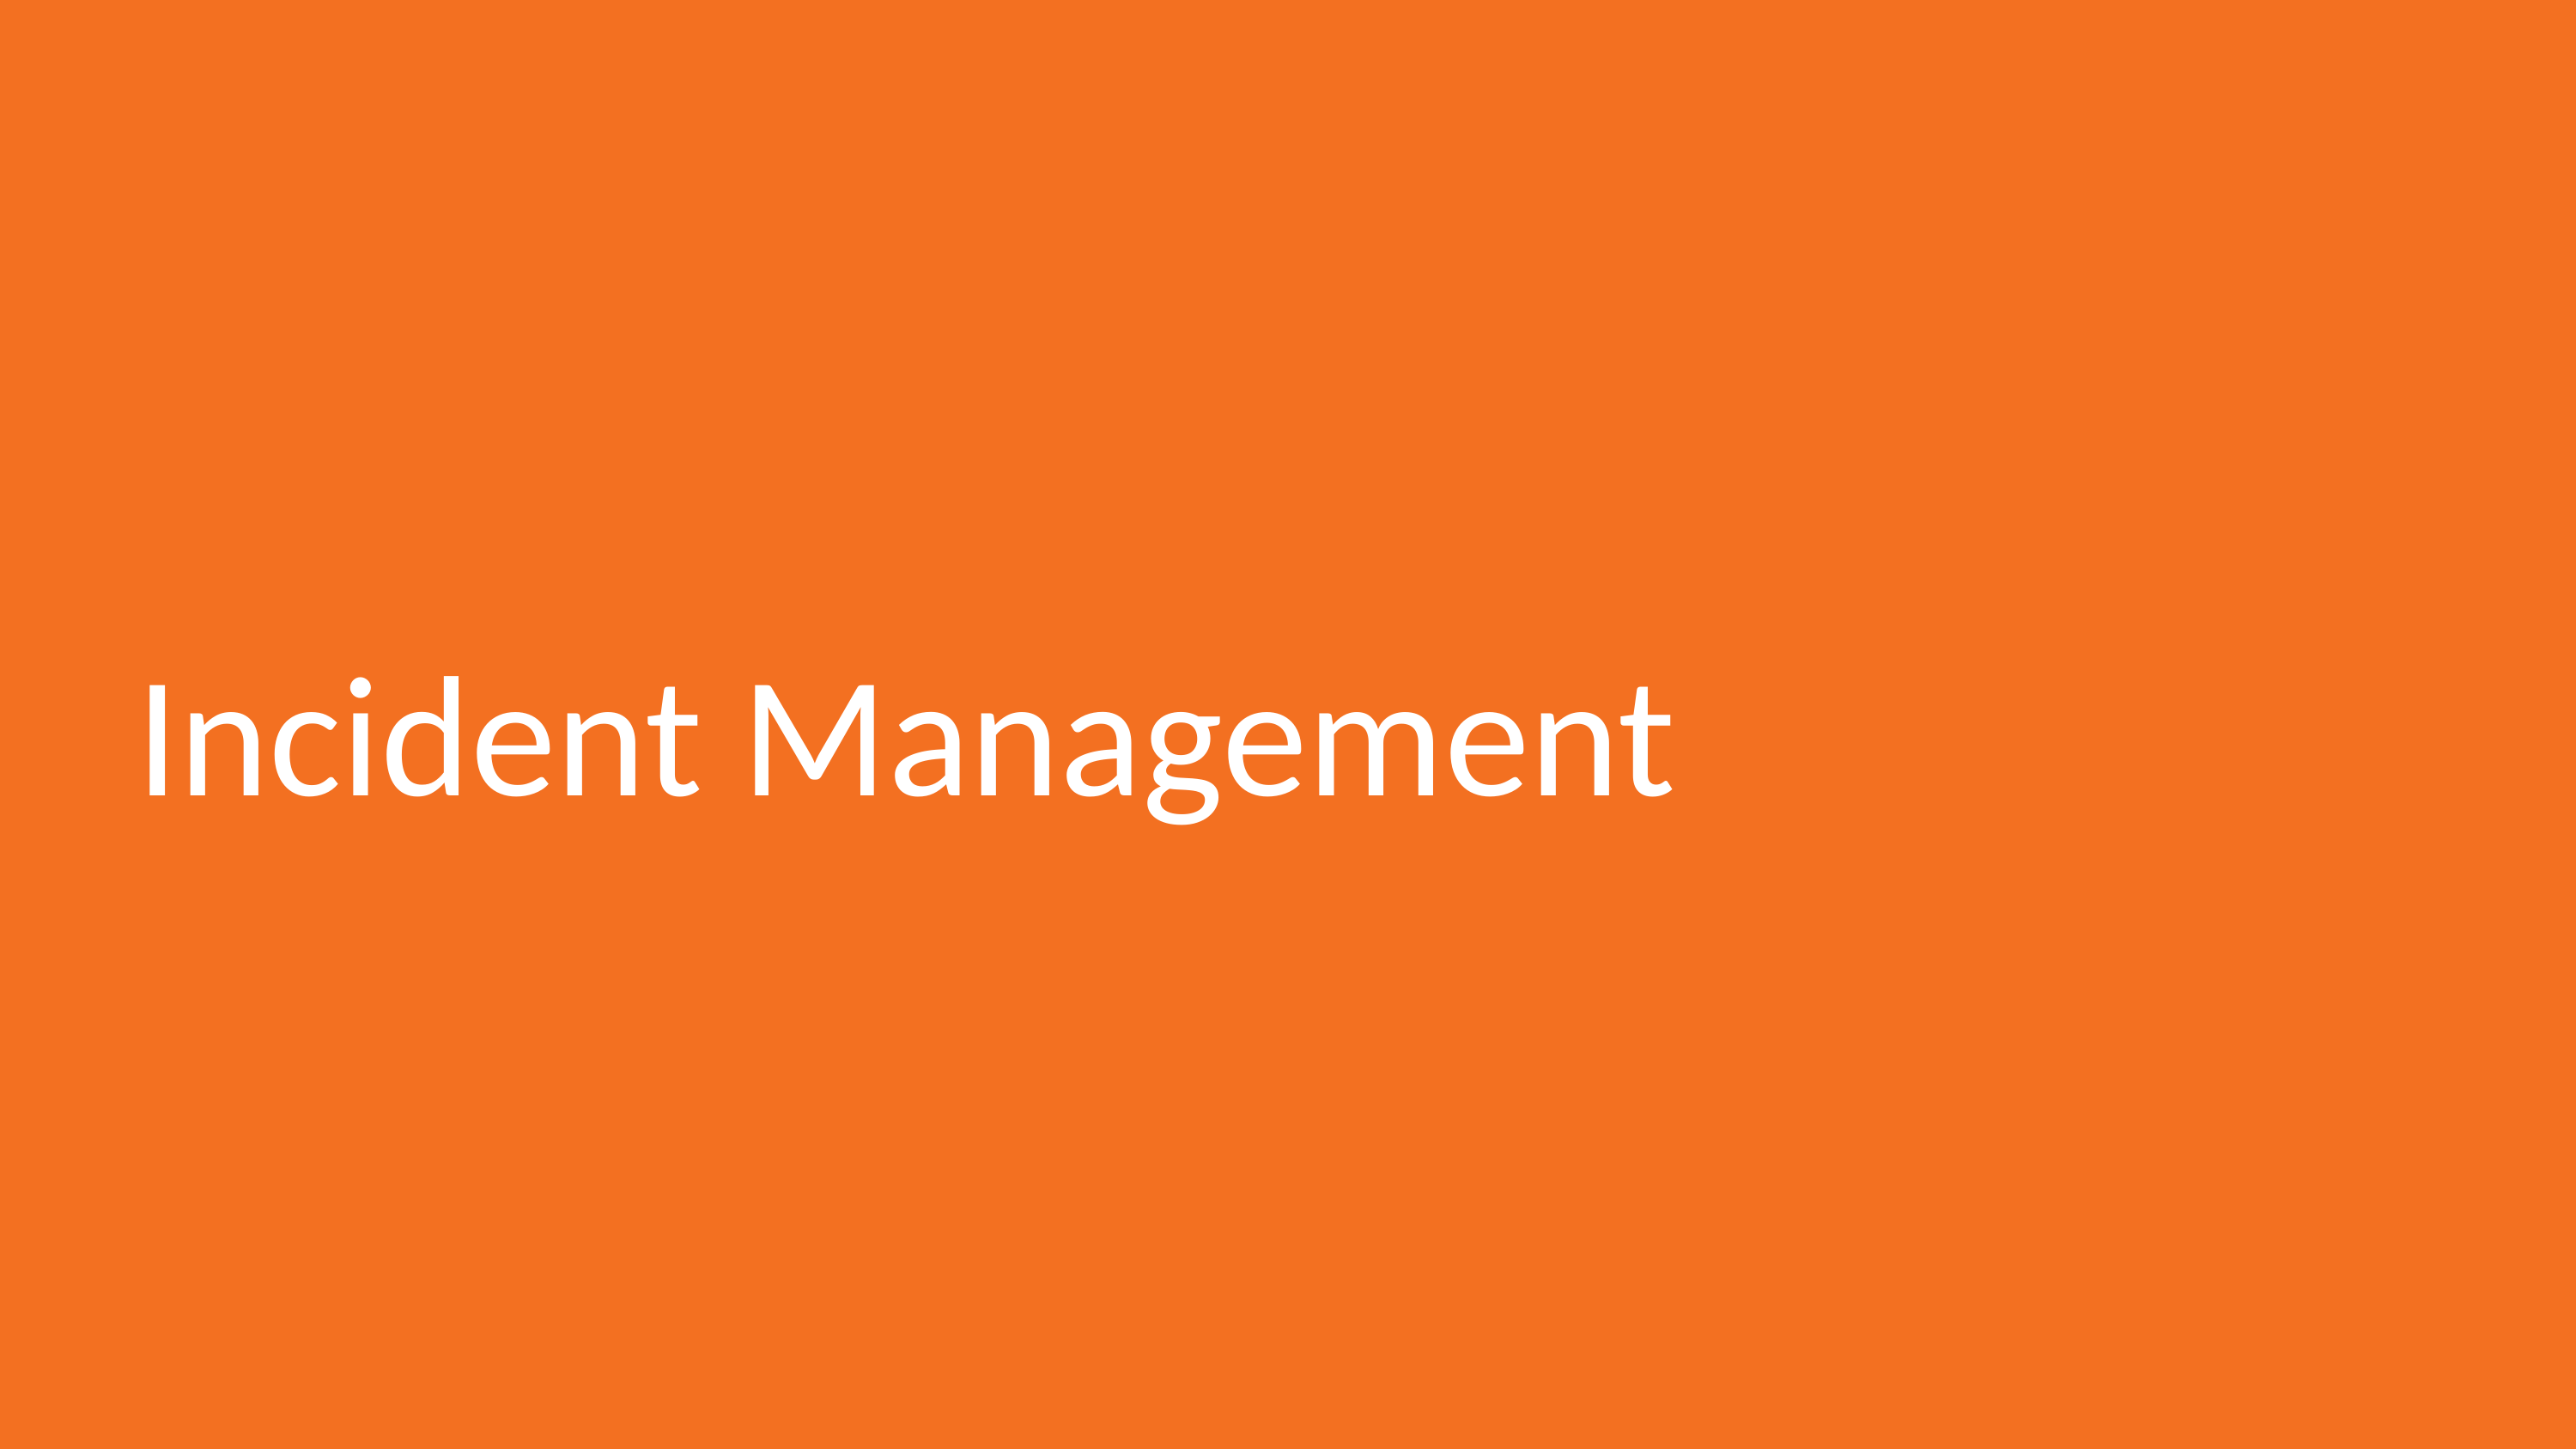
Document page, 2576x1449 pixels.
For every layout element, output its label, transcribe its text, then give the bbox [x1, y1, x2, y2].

title Incident Management [110, 593, 2513, 856]
